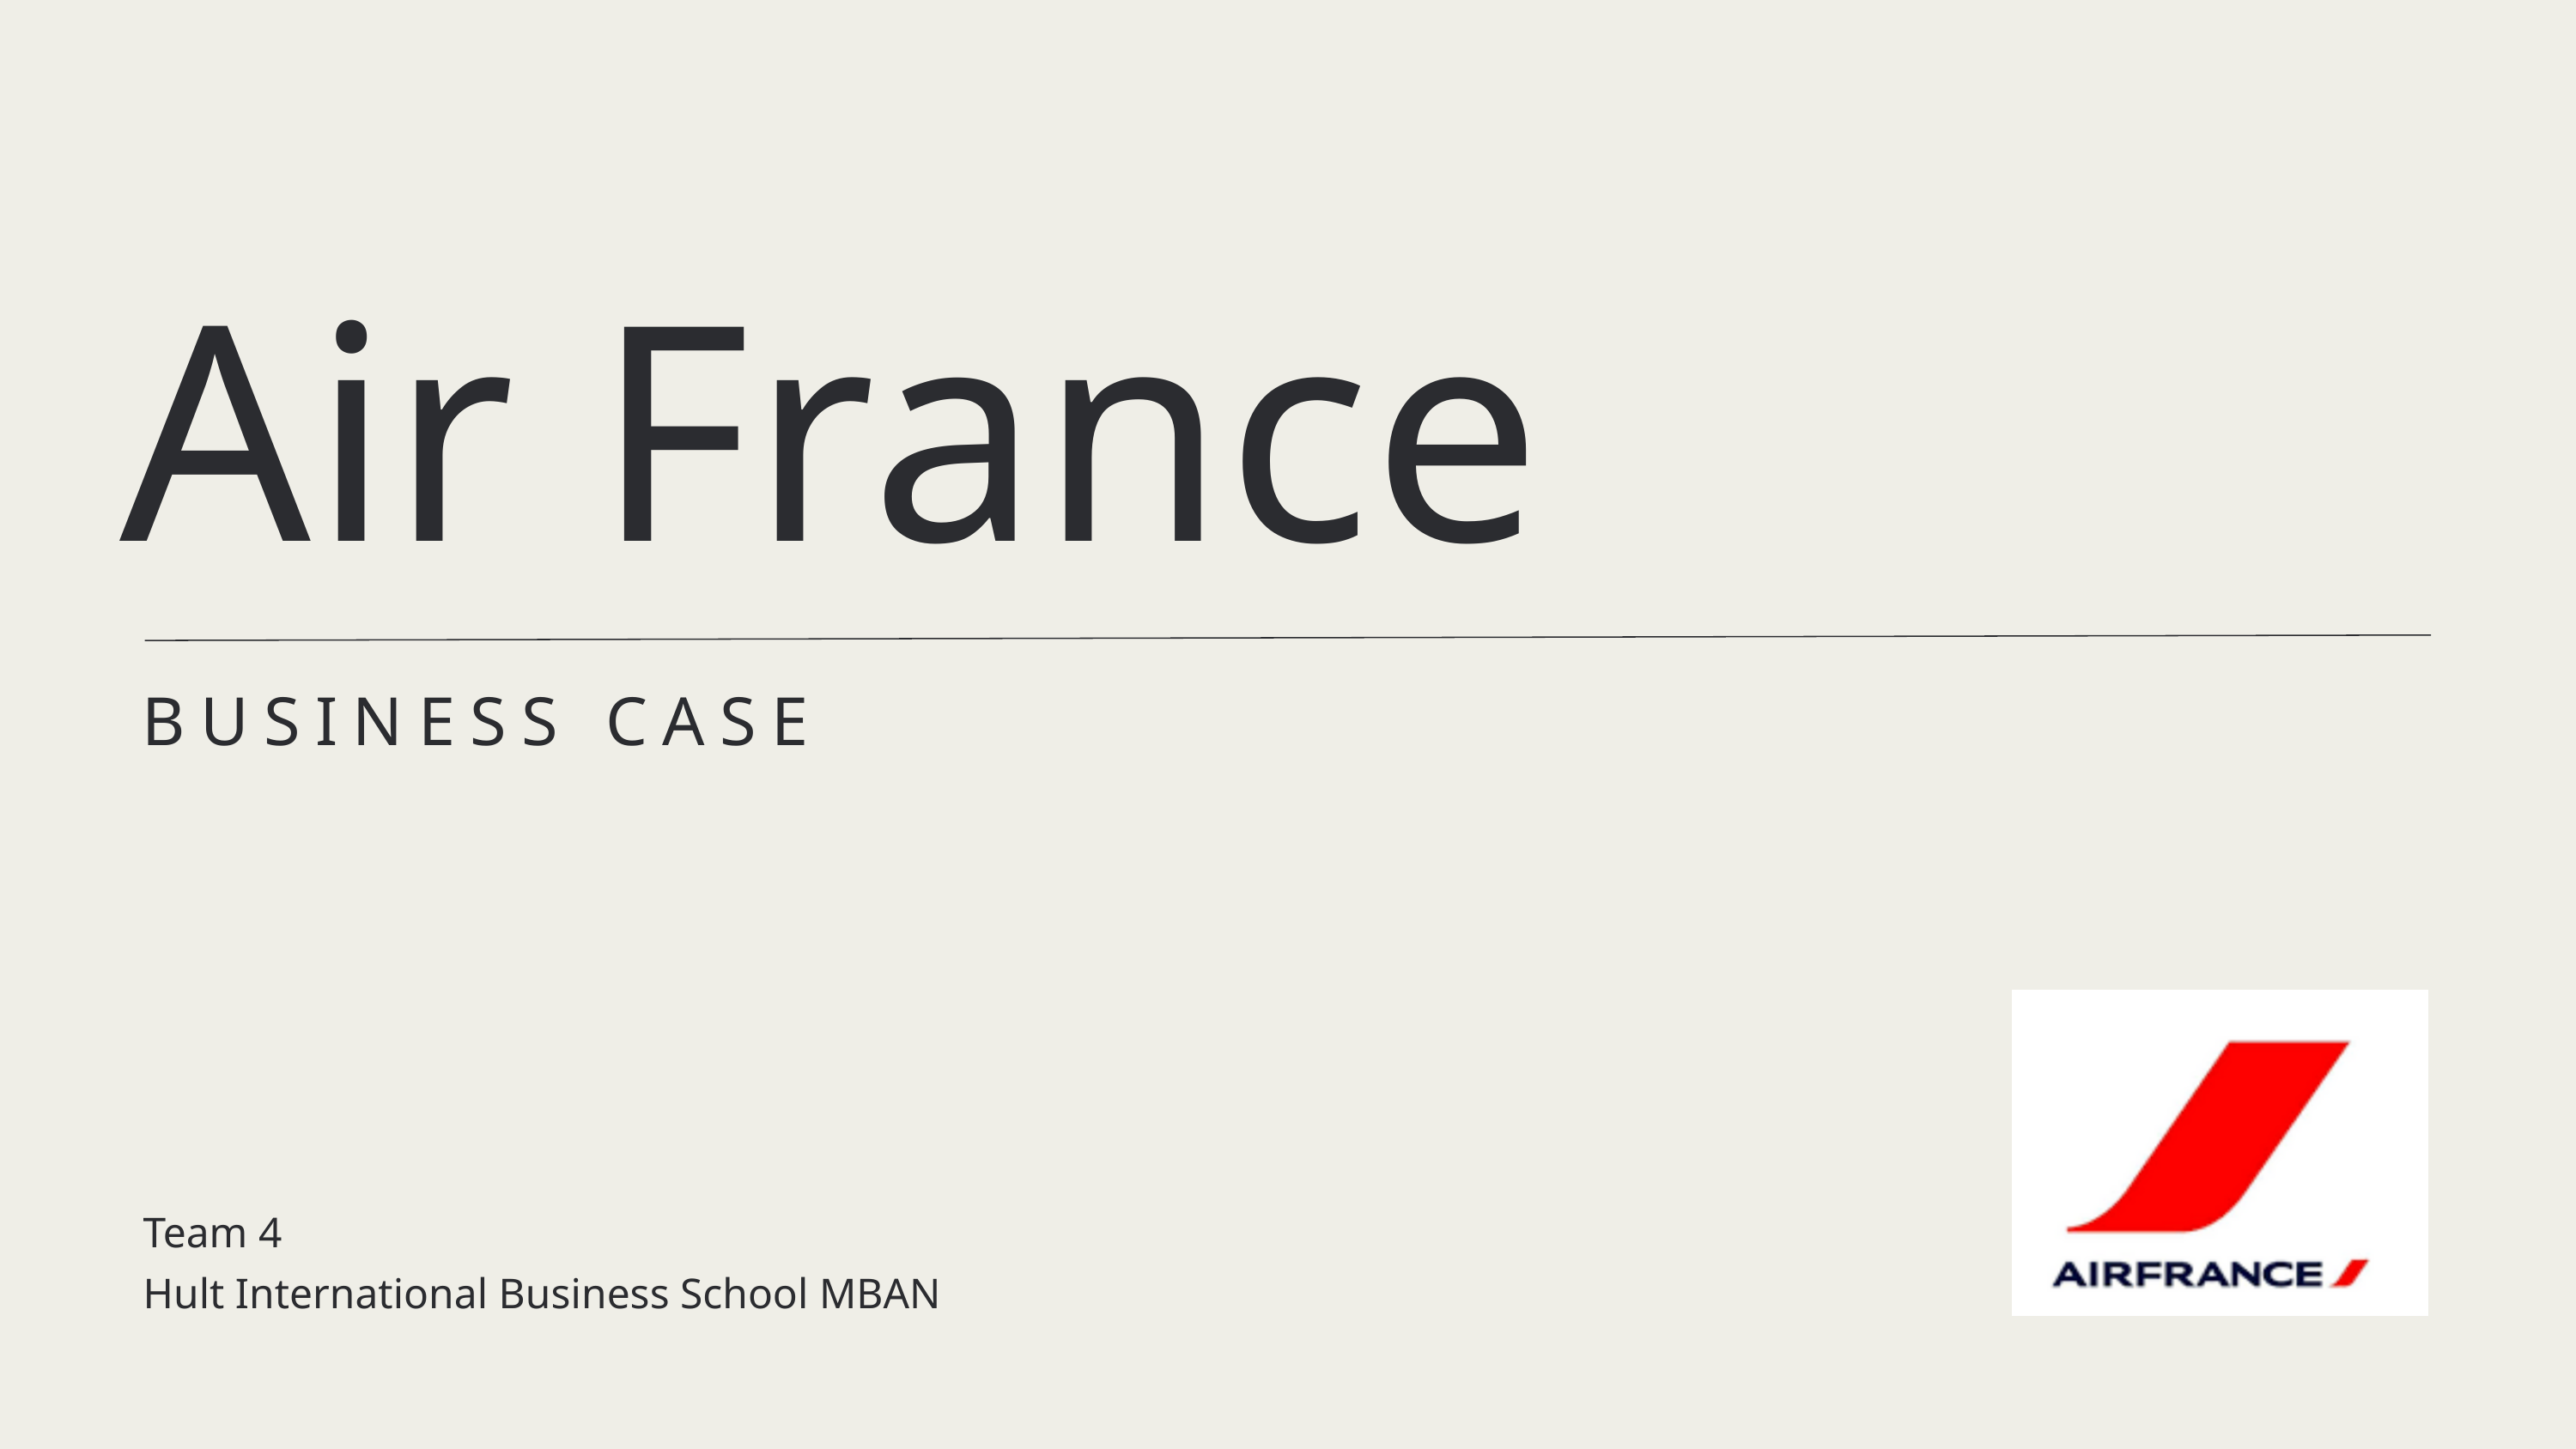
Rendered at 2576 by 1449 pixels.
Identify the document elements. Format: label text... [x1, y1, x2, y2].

text_box BUSINESS CASE [142, 665, 2428, 759]
picture [2012, 989, 2428, 1316]
text_box Team 4 Hult International Business School MBAN [143, 1193, 1251, 1318]
text_box Air France [119, 328, 2432, 602]
